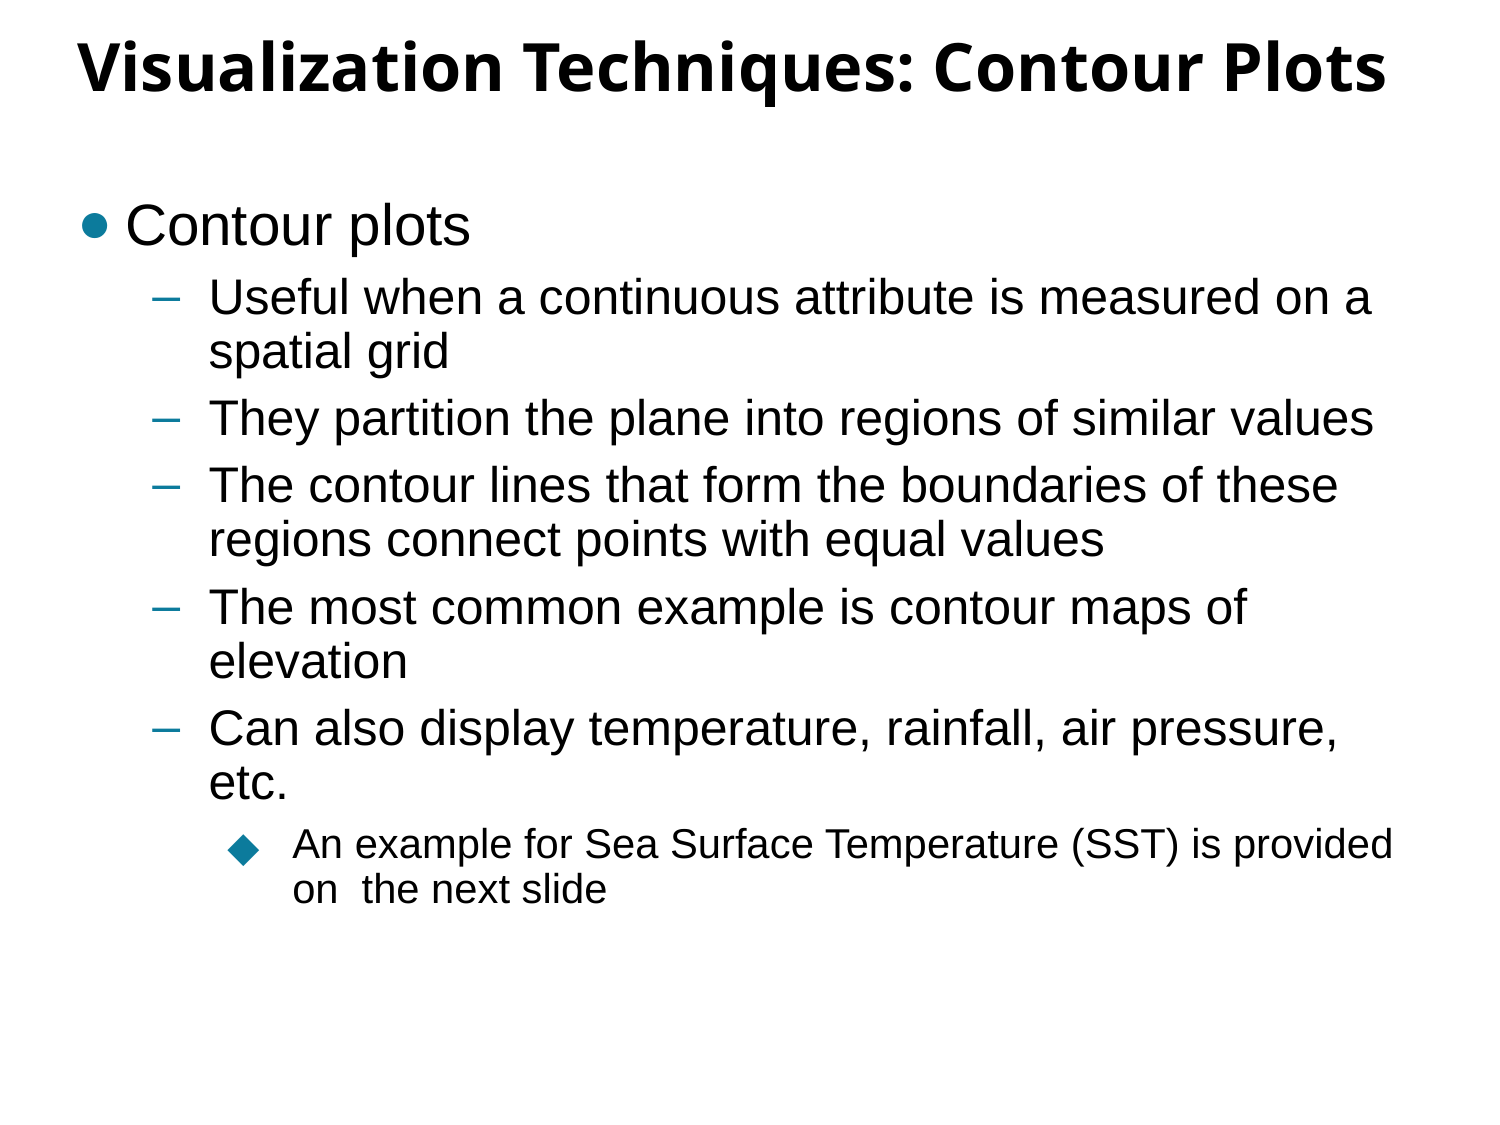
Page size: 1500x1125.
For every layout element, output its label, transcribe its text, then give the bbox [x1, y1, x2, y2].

list Contour plots Useful when a continuous attribute is measured on a spatial grid They partition the plane into regions of similar values The contour lines that form the boundaries of these regions connect points with equal values The most common example is contour maps of elevation Can also display temperature, rainfall, air pressure, etc. An example for Sea Surface Temperature (SST) is provided on the next slide [62, 187, 1445, 1050]
title Visualization Techniques: Contour Plots [62, 24, 1421, 113]
